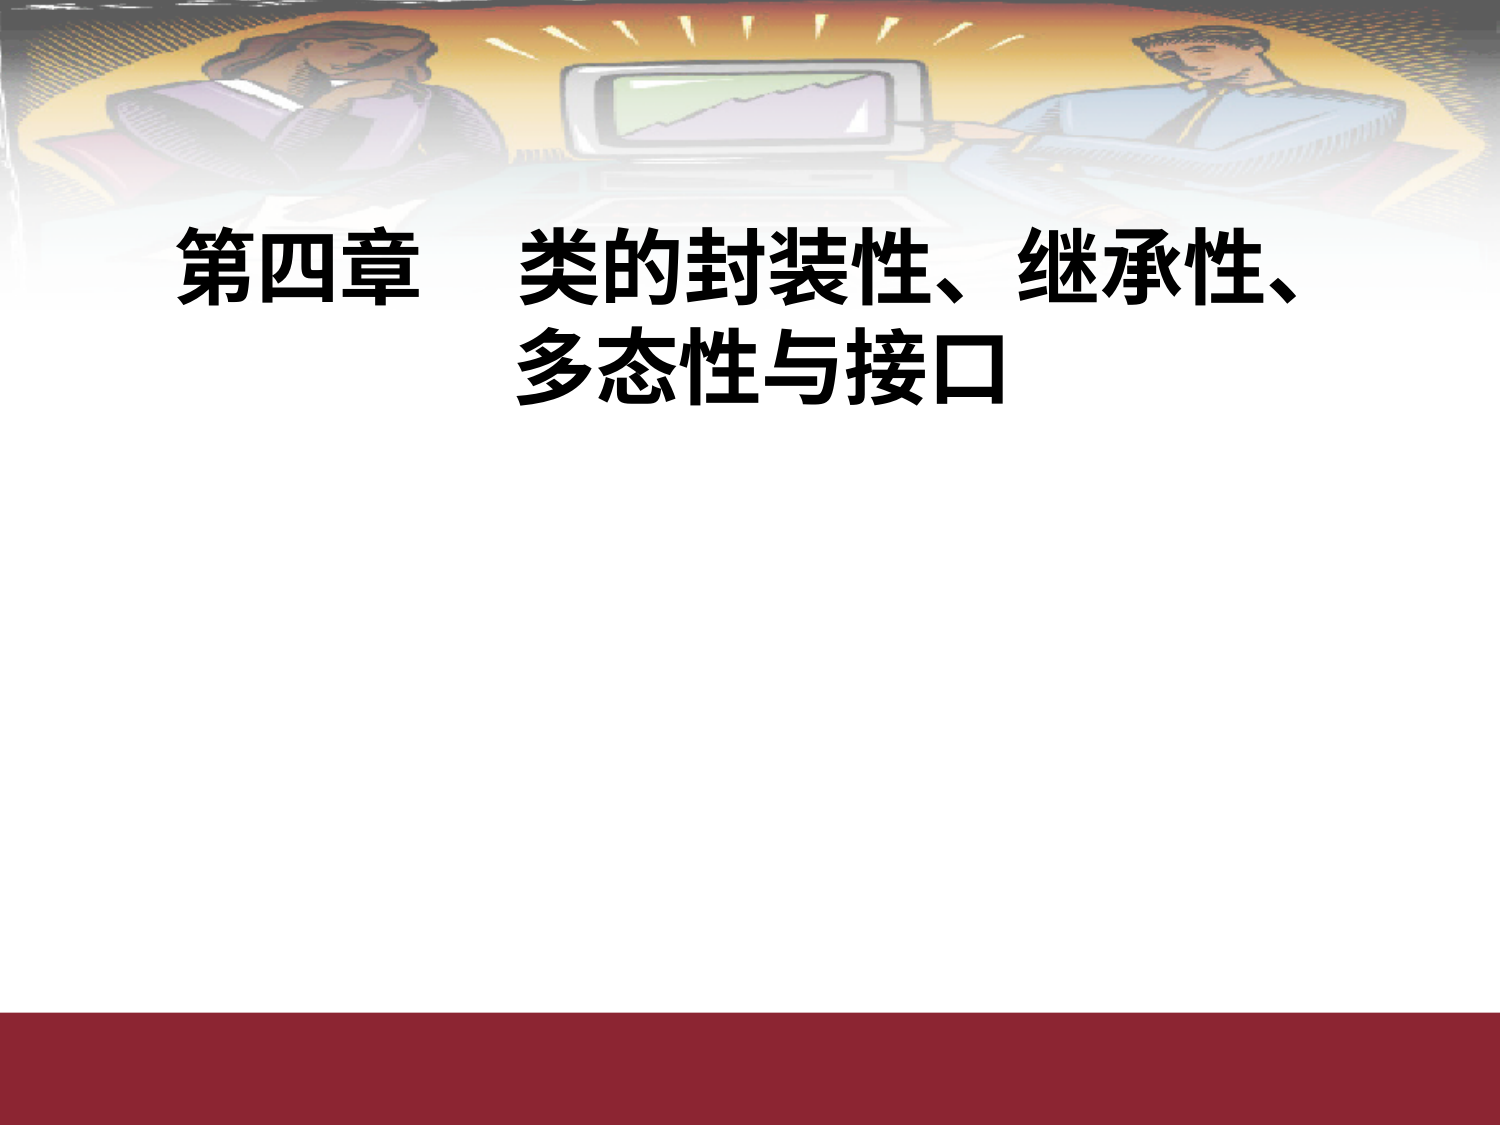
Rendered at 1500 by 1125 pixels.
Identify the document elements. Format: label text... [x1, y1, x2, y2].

text_box 第四章 类的封装性、继承性、 多态性与接口 [60, 333, 1463, 423]
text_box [0, 0, 1500, 324]
text_box [0, 1012, 1500, 1125]
